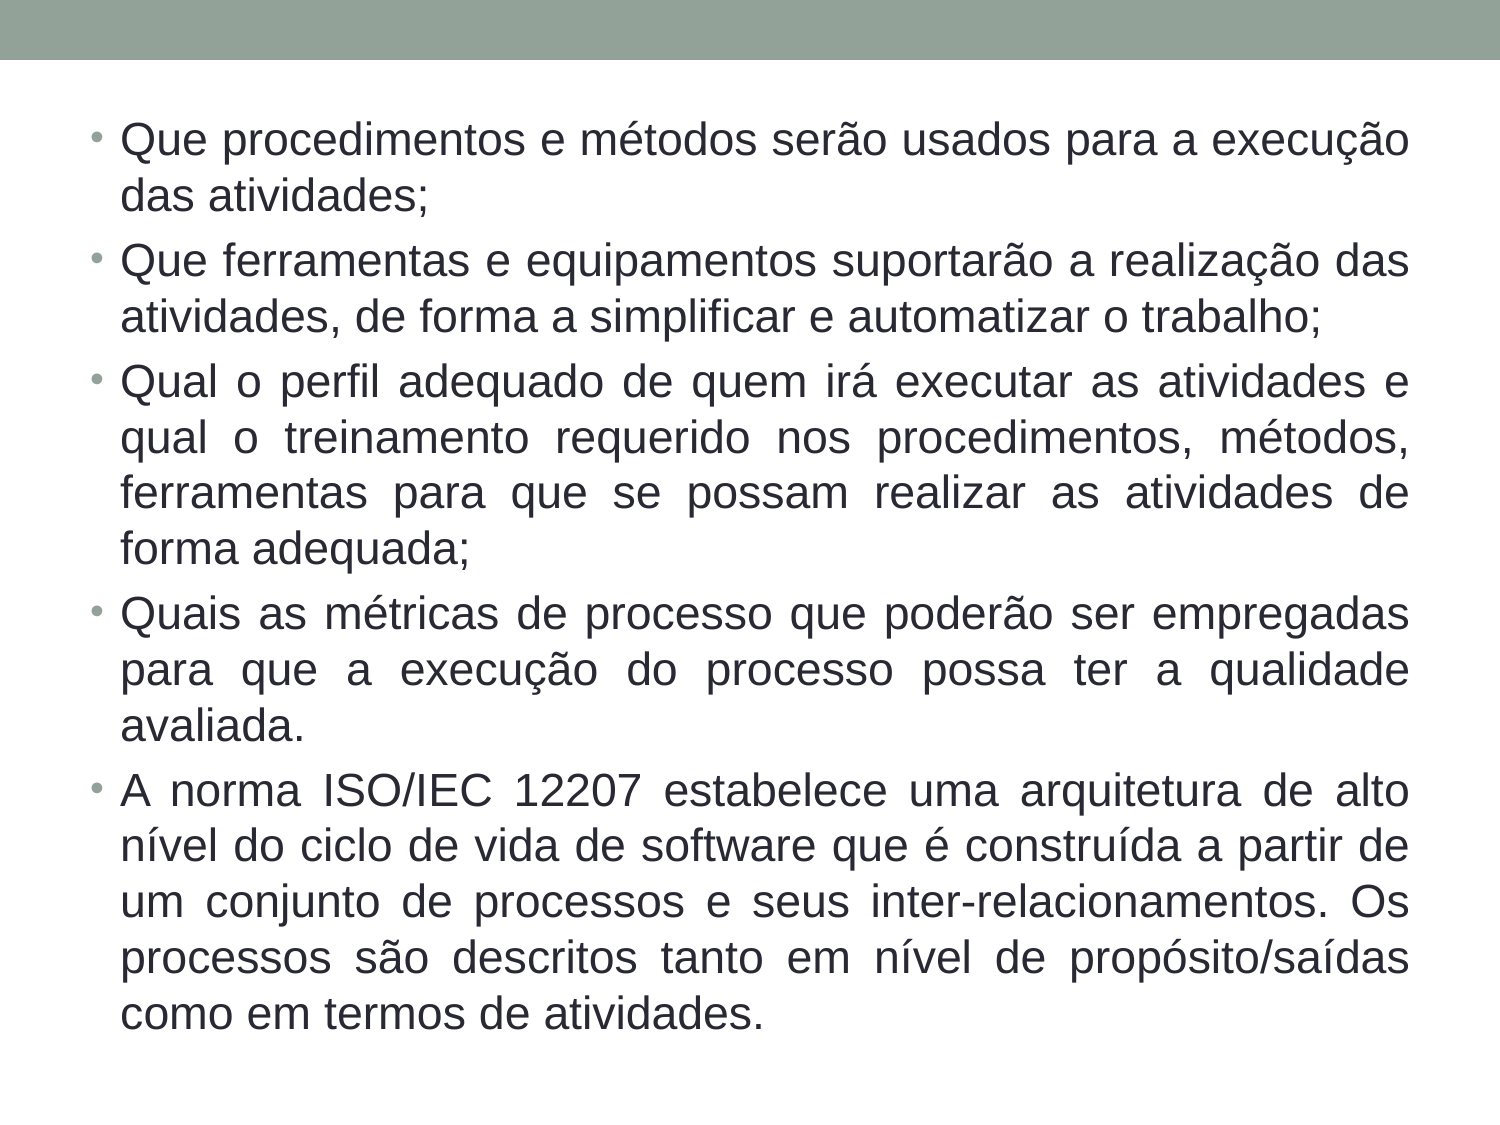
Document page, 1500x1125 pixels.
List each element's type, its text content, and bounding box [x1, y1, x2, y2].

list Que procedimentos e métodos serão usados para a execução das atividades; Que ferramentas e equipamentos suportarão a realização das atividades, de forma a simplificar e automatizar o trabalho; Qual o perfil adequado de quem irá executar as atividades e qual o treinamento requerido nos procedimentos, métodos, ferramentas para que se possam realizar as atividades de forma adequada; Quais as métricas de processo que poderão ser empregadas para que a execução do processo possa ter a qualidade avaliada. A norma ISO/IEC 12207 estabelece uma arquitetura de alto nível do ciclo de vida de software que é construída a partir de um conjunto de processos e seus inter-relacionamentos. Os processos são descritos tanto em nível de propósito/saídas como em termos de atividades. [75, 101, 1425, 1063]
